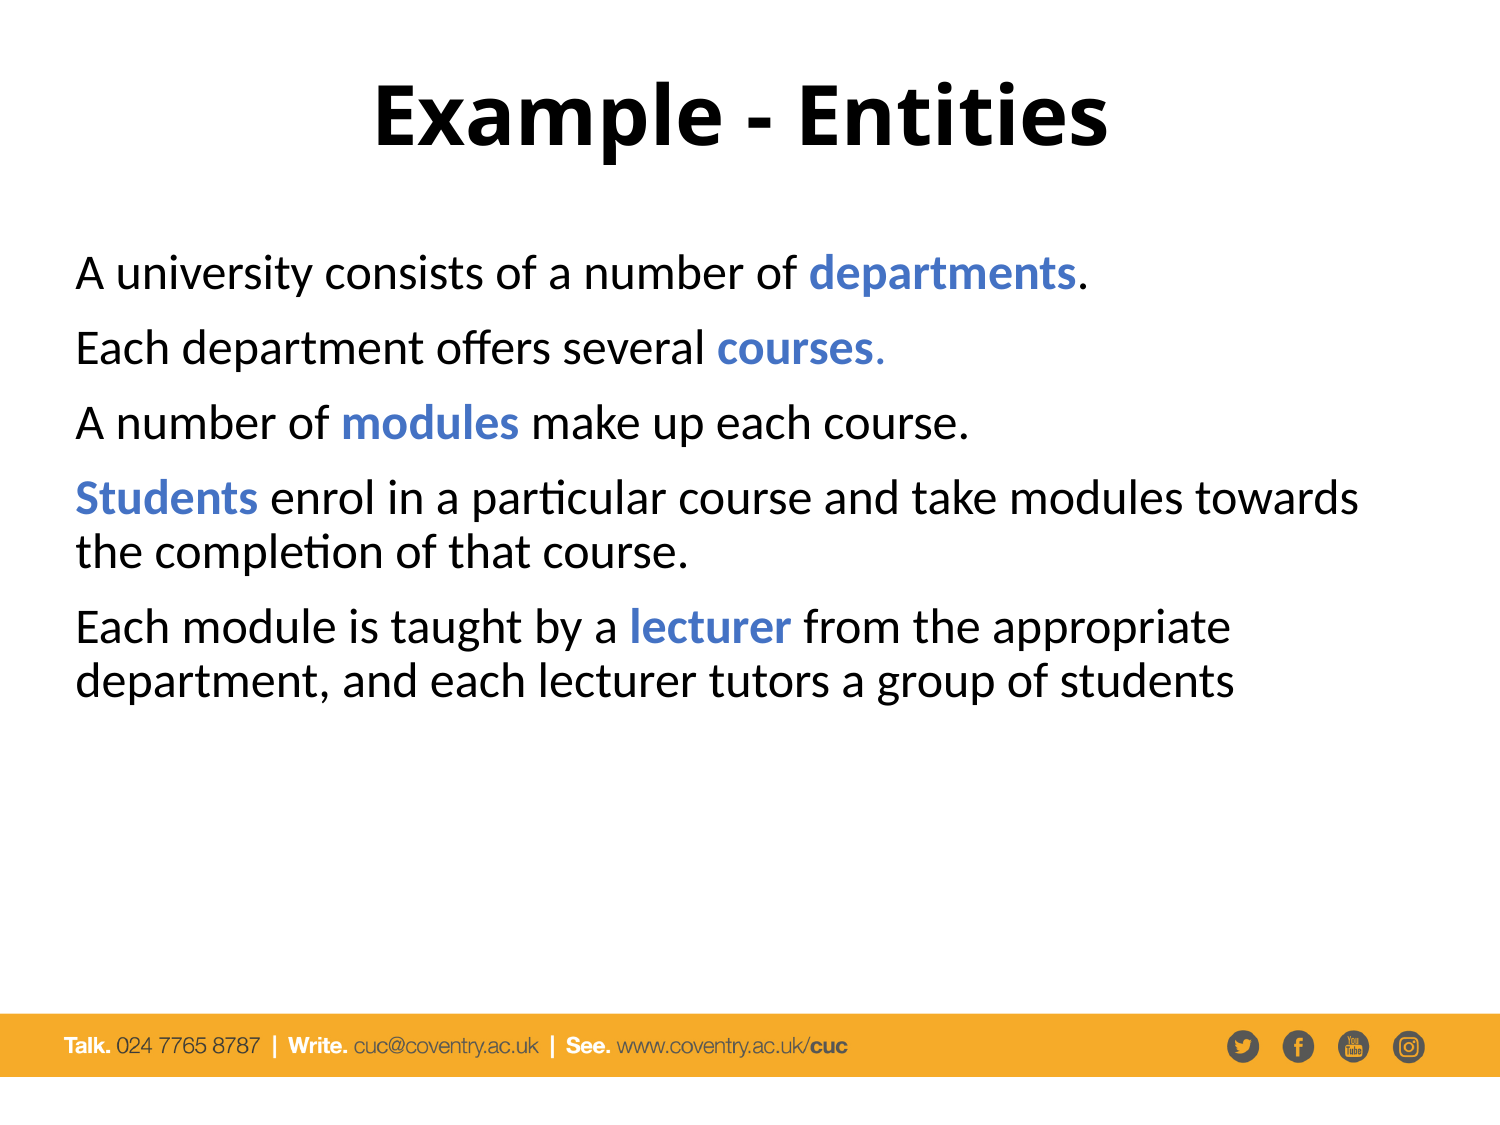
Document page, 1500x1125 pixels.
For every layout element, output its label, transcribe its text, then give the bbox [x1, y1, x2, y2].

title Example - Entities [327, 48, 1155, 190]
list A university consists of a number of departments. Each department offers several courses. A number of modules make up each course. Students enrol in a particular course and take modules towards the completion of that course. Each module is taught by a lecturer from the appropriate department, and each lecturer tutors a group of students [60, 239, 1411, 982]
picture [0, 1012, 1500, 1077]
